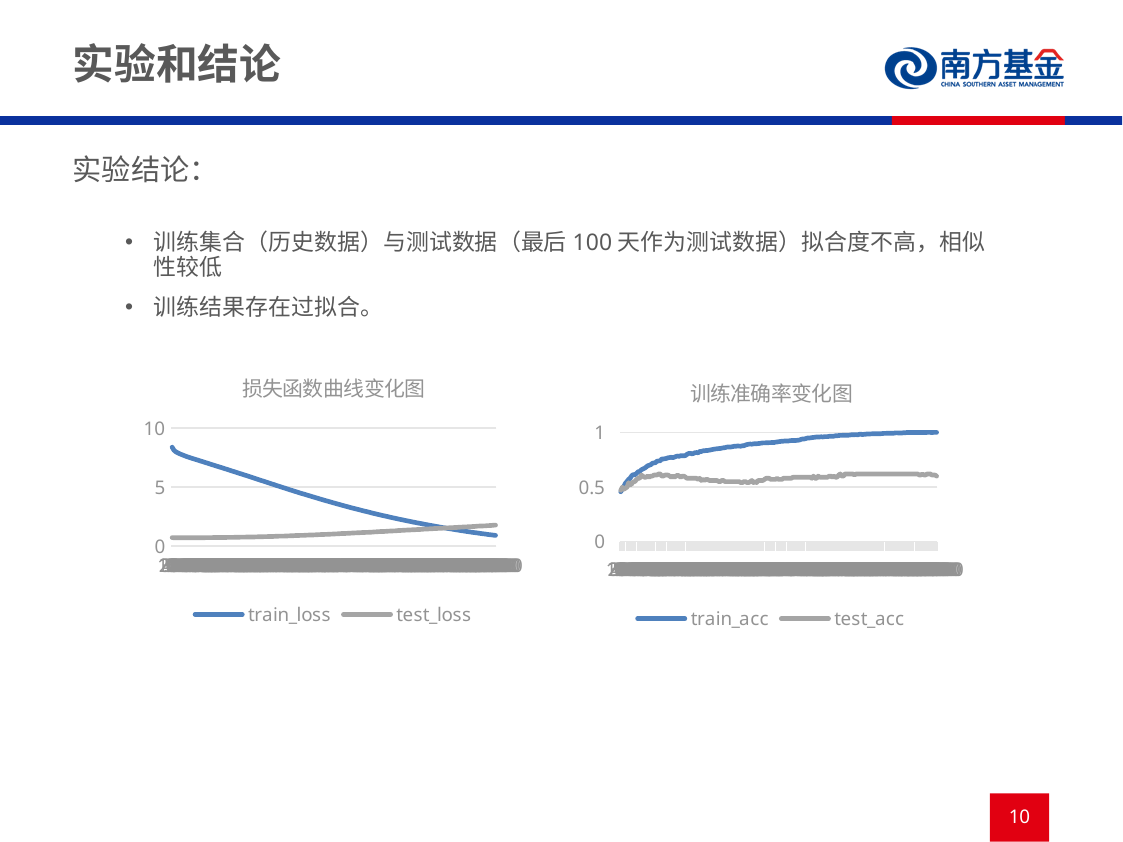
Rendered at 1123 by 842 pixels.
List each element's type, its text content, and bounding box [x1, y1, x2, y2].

list 训练集合（历史数据）与测试数据（最后100天作为测试数据）拟合度不高，相似性较低 训练结果存在过拟合。 [110, 223, 1012, 764]
chart [135, 353, 531, 634]
text_box 实验结论： [57, 143, 703, 194]
title 实验和结论 [57, 36, 720, 97]
slide_number 10 [989, 793, 1050, 842]
picture [883, 43, 1065, 90]
chart [570, 357, 973, 639]
